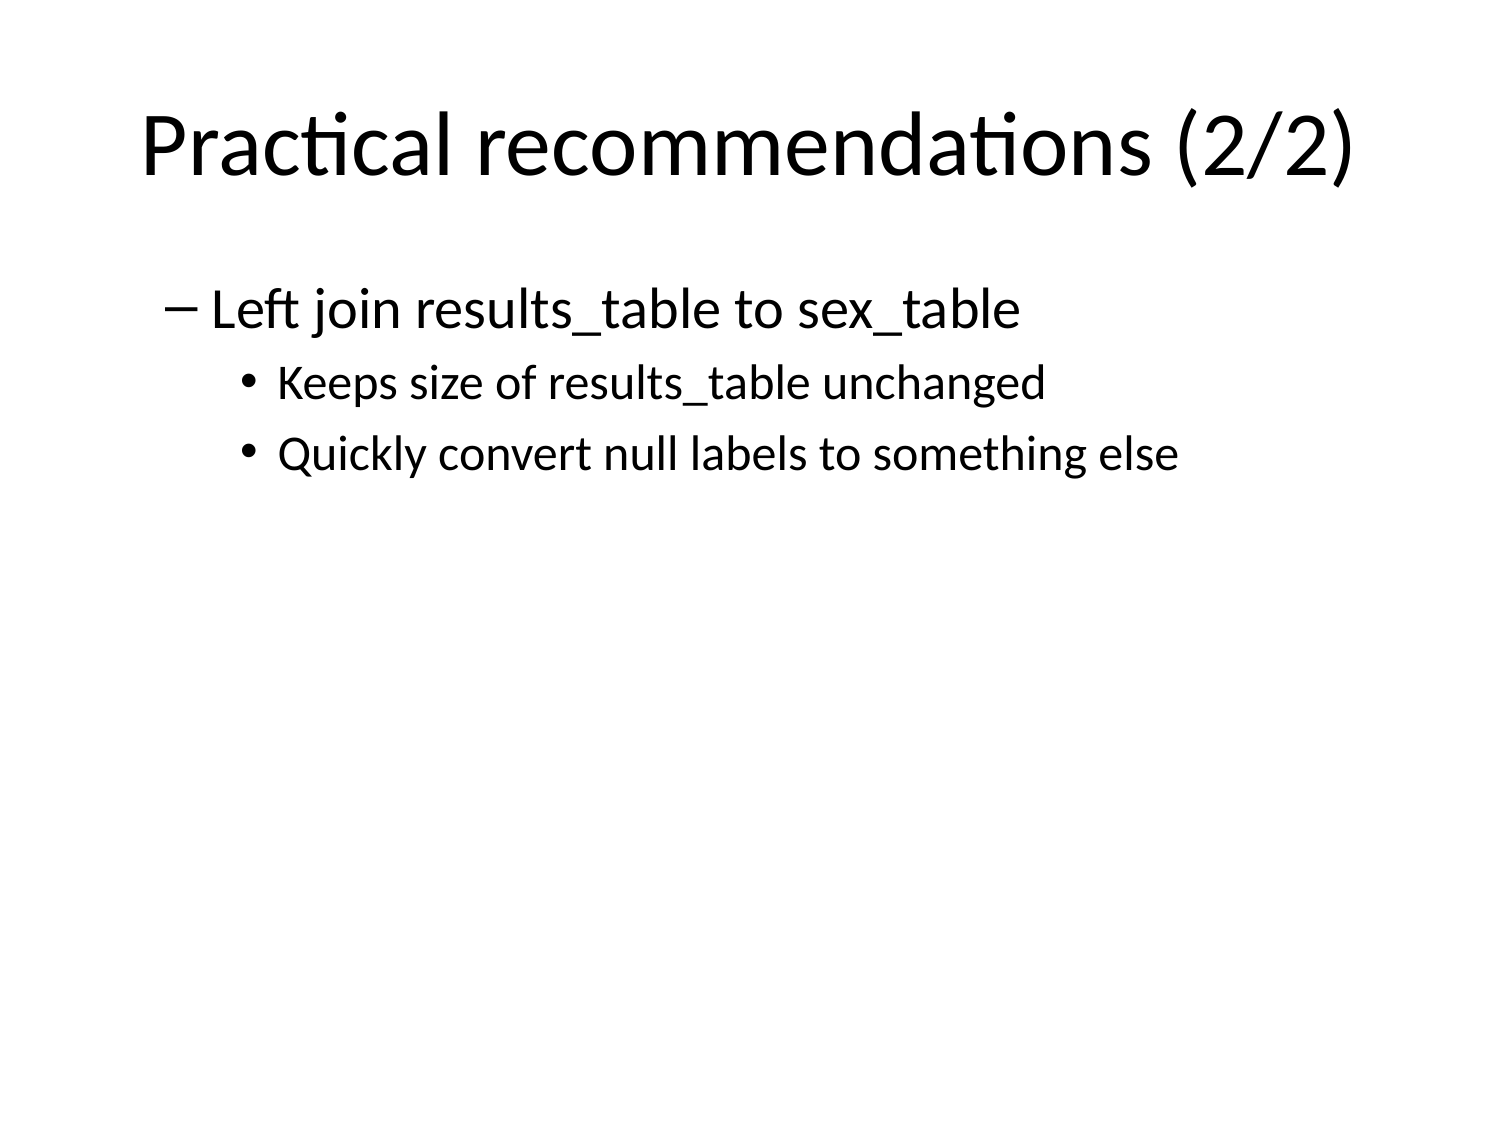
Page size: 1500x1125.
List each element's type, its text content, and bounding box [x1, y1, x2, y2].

title Practical recommendations (2/2) [75, 45, 1425, 233]
list Left join results_table to sex_table Keeps size of results_table unchanged Quickly convert null labels to something else [75, 262, 1425, 1005]
